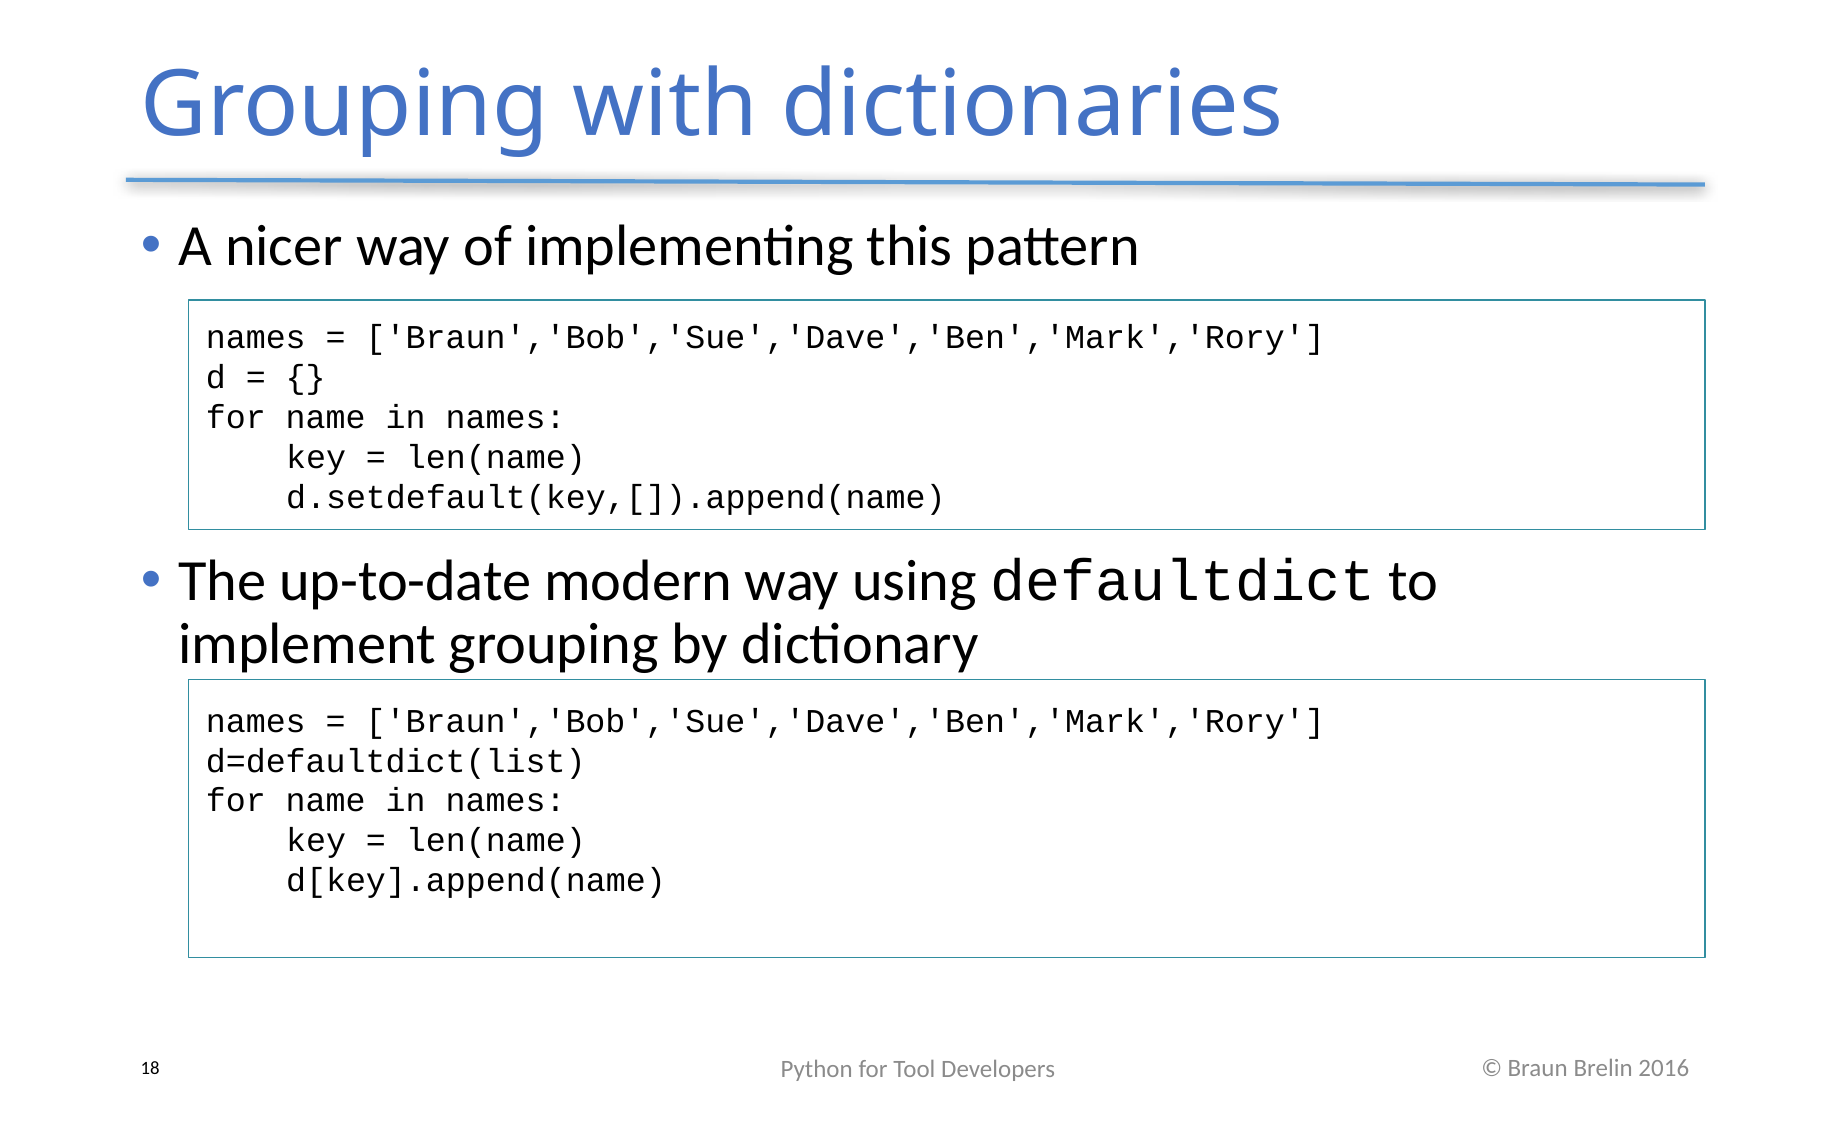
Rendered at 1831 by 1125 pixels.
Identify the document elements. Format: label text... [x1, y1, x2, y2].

list A nicer way of implementing this pattern The up-to-date modern way using defaultdict to implement grouping by dictionary [125, 207, 1705, 1015]
title Grouping with dictionaries [125, 31, 1705, 180]
footer Python for Tool Developers [594, 1036, 1242, 1100]
text_box names = ['Braun','Bob','Sue','Dave','Ben','Mark','Rory'] d=defaultdict(list) for name in names: key = len(name) d[key].append(name) [187, 679, 1706, 958]
text_box 18 [125, 1048, 232, 1087]
text_box names = ['Braun','Bob','Sue','Dave','Ben','Mark','Rory'] d = {} for name in names: key = len(name) d.setdefault(key,[]).append(name) [187, 299, 1706, 531]
